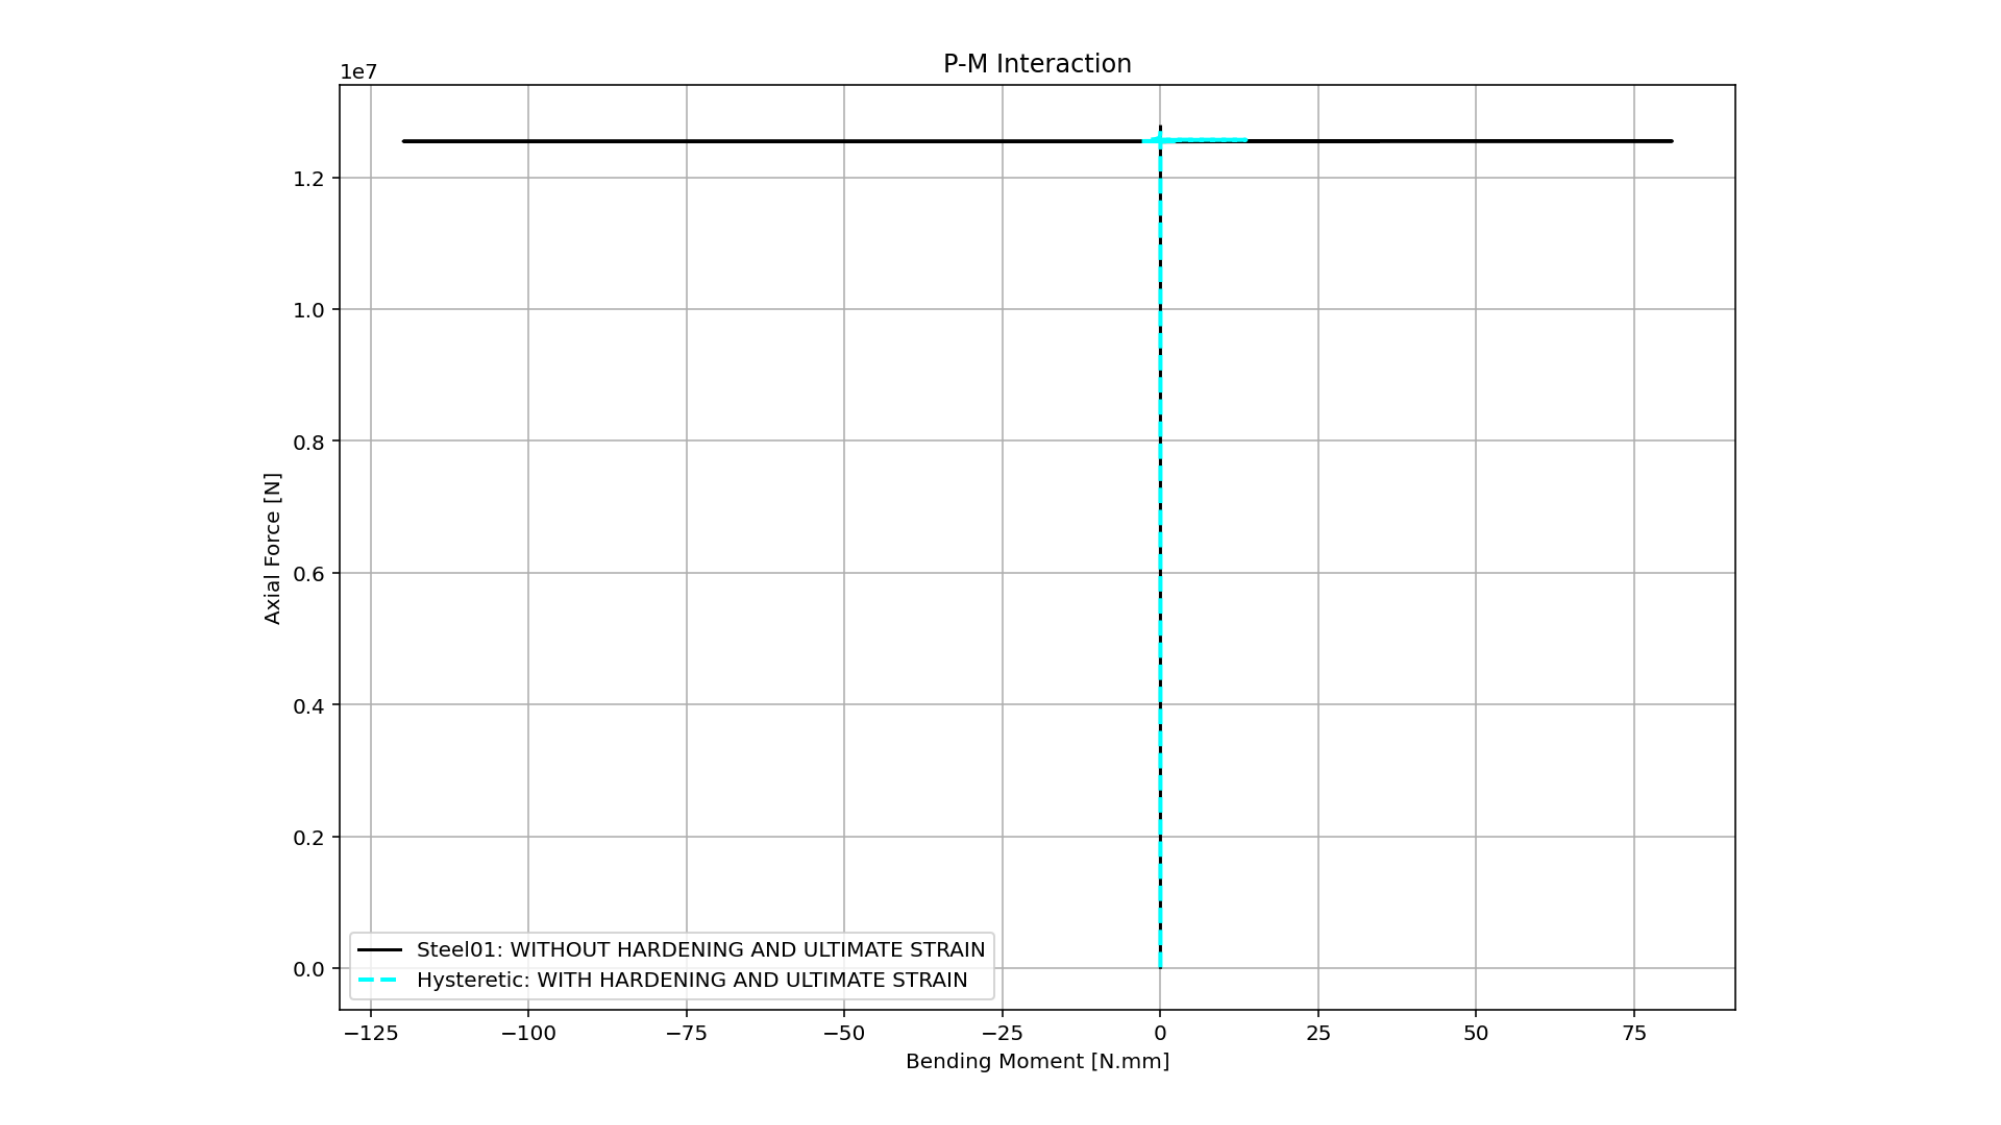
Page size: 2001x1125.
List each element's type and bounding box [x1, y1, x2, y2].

picture [249, 37, 1751, 1087]
